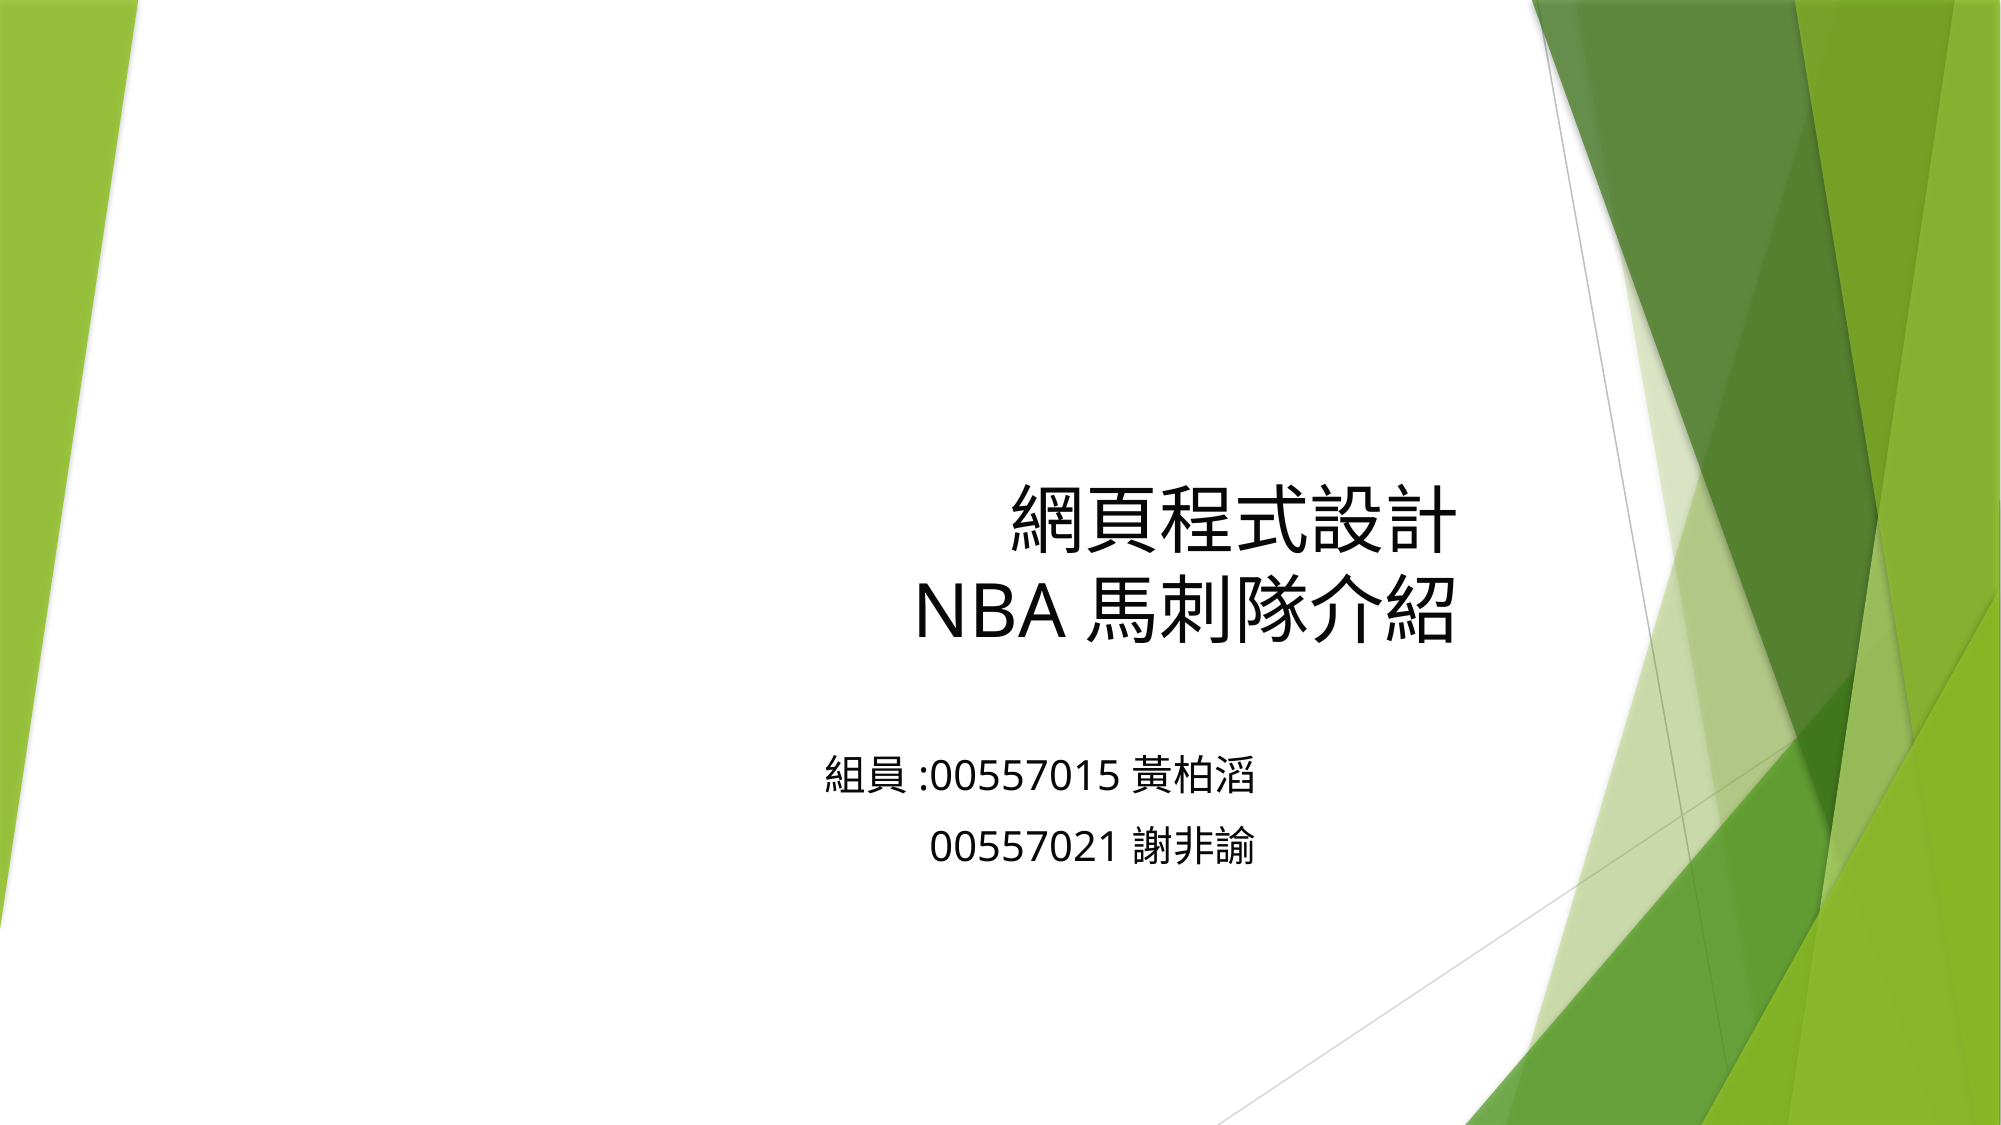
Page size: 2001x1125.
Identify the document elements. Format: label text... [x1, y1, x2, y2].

title 網頁程式設計 NBA馬刺隊介紹 [525, 386, 1475, 739]
subtitle 組員:00557015黃柏滔 00557021謝非諭 [728, 741, 1272, 929]
